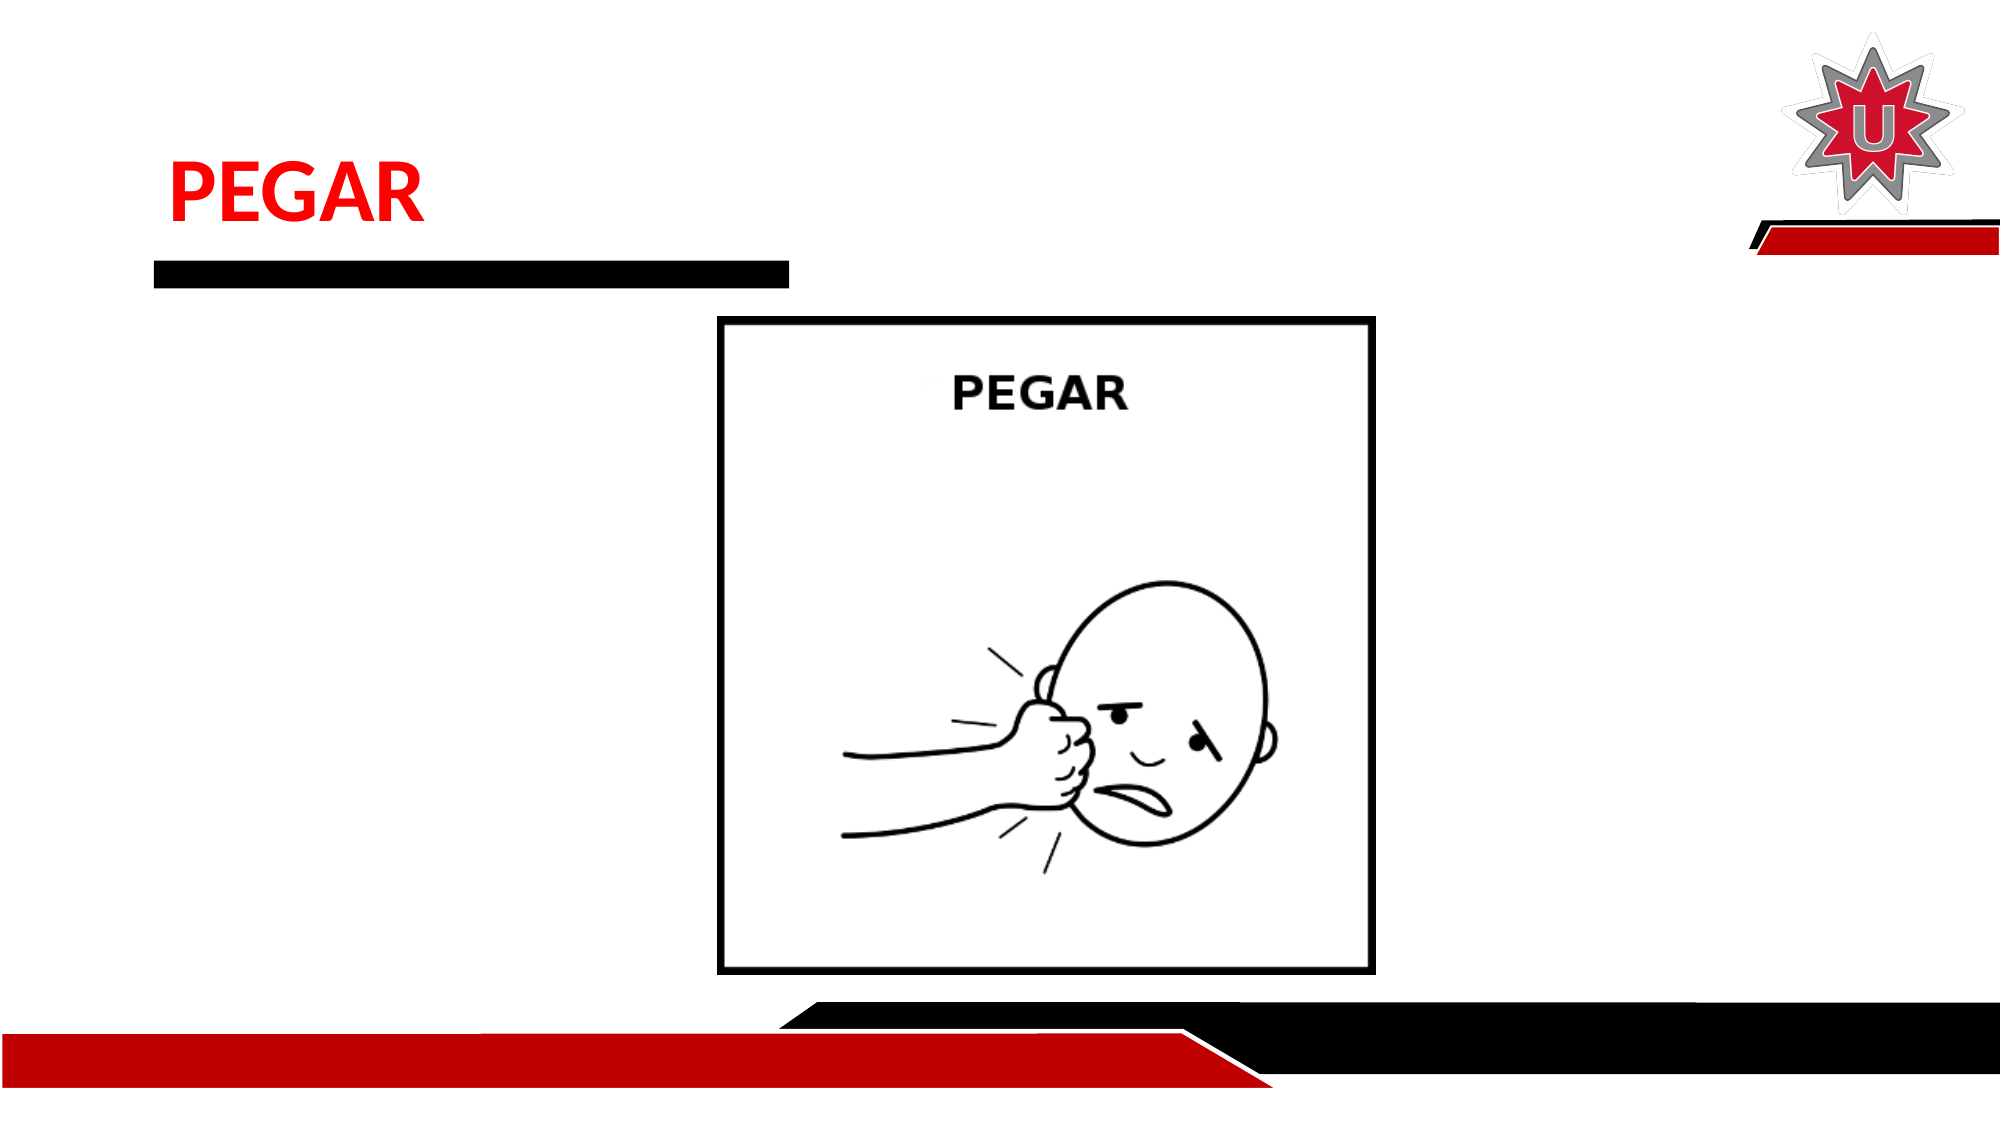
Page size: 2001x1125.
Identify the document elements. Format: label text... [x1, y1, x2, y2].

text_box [1749, 219, 2000, 257]
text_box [1781, 32, 1965, 215]
text_box [153, 260, 790, 290]
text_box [0, 1003, 2000, 1091]
picture [717, 316, 1376, 975]
text_box PEGAR [153, 122, 1193, 248]
